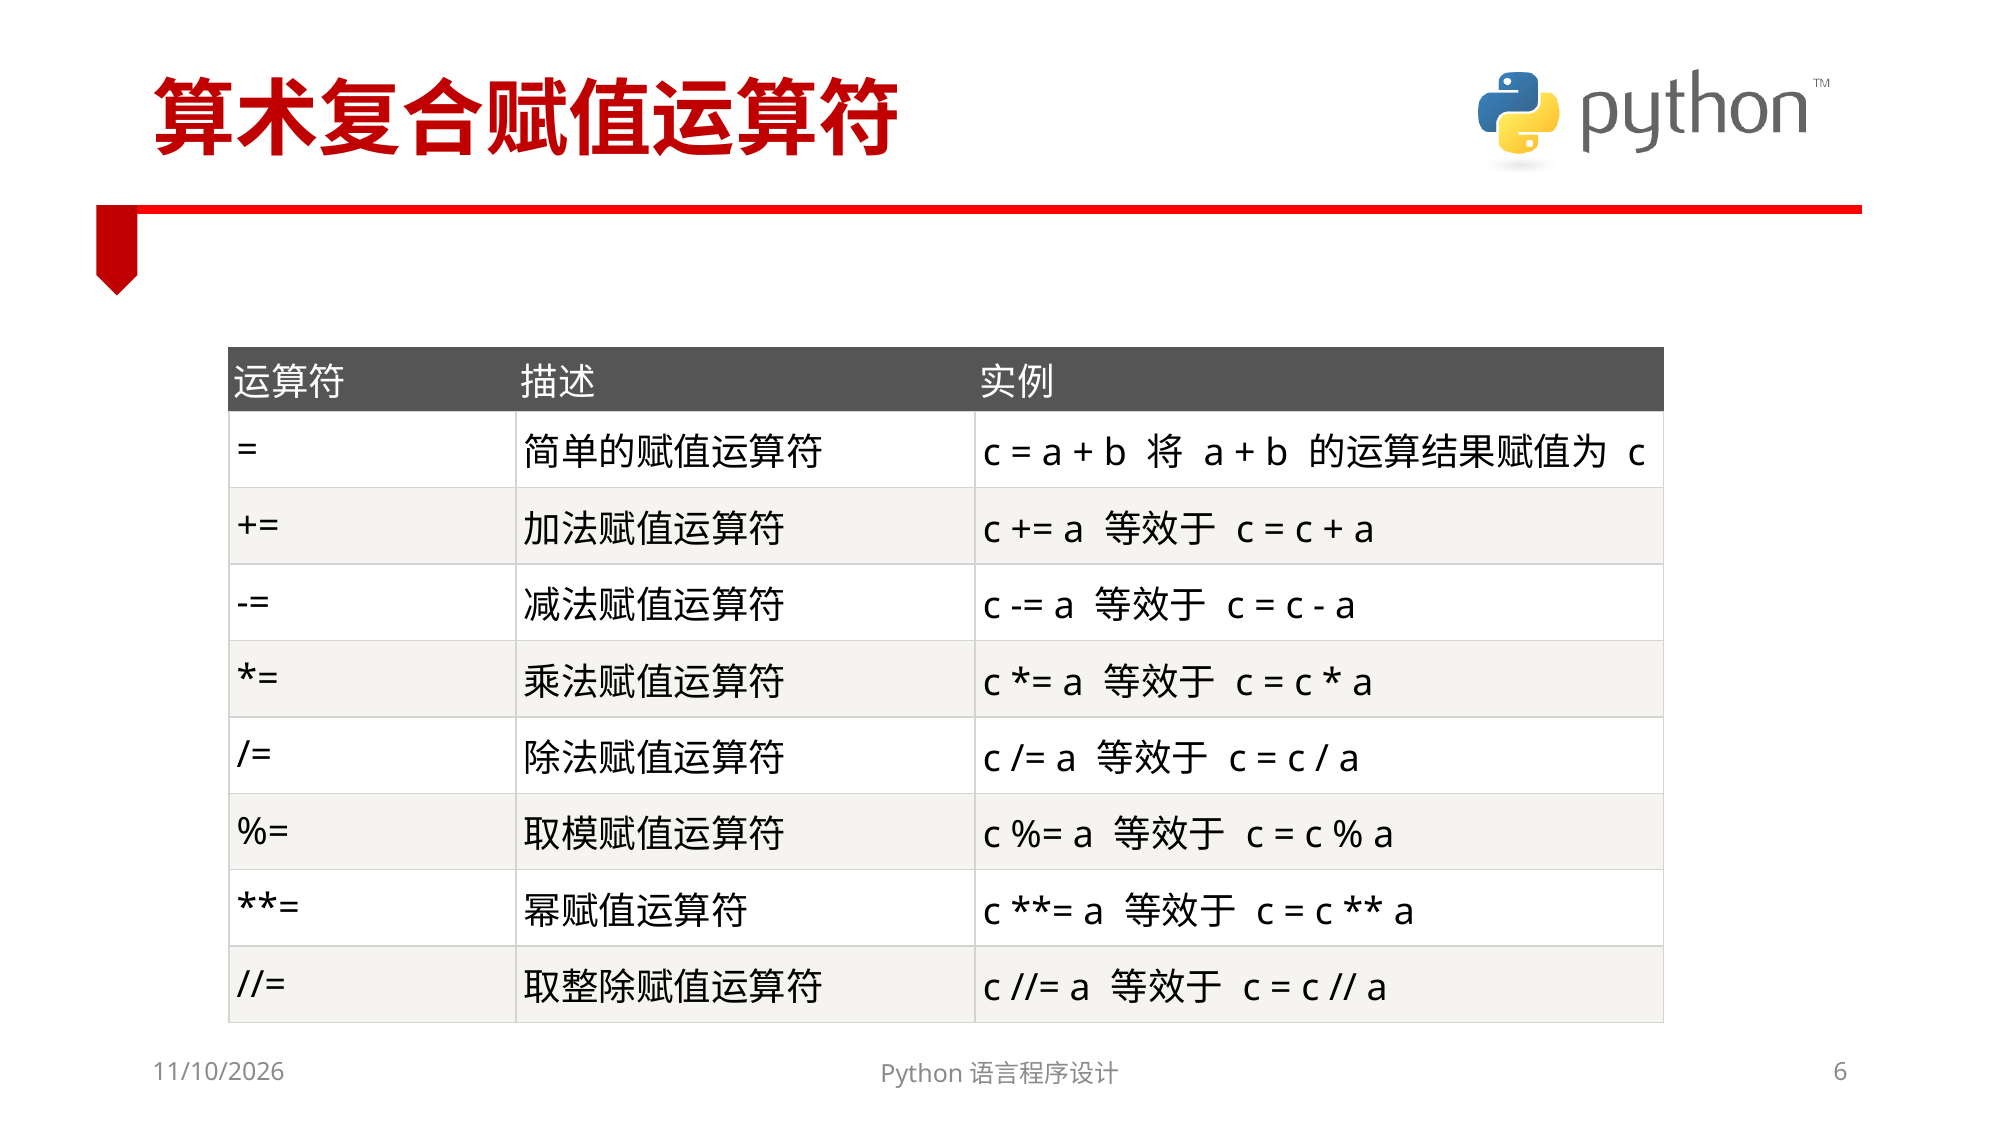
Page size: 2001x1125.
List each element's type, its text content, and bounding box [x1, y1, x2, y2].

table_cell c //= a 等效于 c = c // a [976, 947, 1663, 1022]
table_header 描述 [517, 348, 974, 411]
table_cell 简单的赋值运算符 [517, 412, 974, 487]
table_cell 乘法赋值运算符 [517, 641, 974, 716]
table_cell c += a 等效于 c = c + a [976, 488, 1663, 563]
slide_number 6 [1412, 1042, 1863, 1103]
table_cell 幂赋值运算符 [517, 870, 974, 945]
table_cell c /= a 等效于 c = c / a [976, 718, 1663, 793]
table_cell //= [230, 947, 515, 1022]
table_cell += [230, 488, 515, 563]
table_header 实例 [976, 348, 1663, 411]
table_cell -= [230, 565, 515, 640]
table_cell 取整除赋值运算符 [517, 947, 974, 1022]
table_cell 减法赋值运算符 [517, 565, 974, 640]
picture [1419, 47, 1863, 197]
table_cell c -= a 等效于 c = c - a [976, 565, 1663, 640]
table_cell c *= a 等效于 c = c * a [976, 641, 1663, 716]
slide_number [137, 1042, 588, 1103]
title 算术复合赋值运算符 [137, 53, 1436, 191]
table_cell c = a + b 将 a + b 的运算结果赋值为 c [976, 412, 1663, 487]
table_cell **= [230, 870, 515, 945]
table_cell /= [230, 718, 515, 793]
table_cell = [230, 412, 515, 487]
table_cell *= [230, 641, 515, 716]
table_header 运算符 [230, 348, 515, 411]
footer Python语言程序设计 [662, 1042, 1338, 1103]
table_cell c %= a 等效于 c = c % a [976, 794, 1663, 869]
table_cell %= [230, 794, 515, 869]
table_cell c **= a 等效于 c = c ** a [976, 870, 1663, 945]
table_cell 加法赋值运算符 [517, 488, 974, 563]
table_cell 除法赋值运算符 [517, 718, 974, 793]
table_cell 取模赋值运算符 [517, 794, 974, 869]
